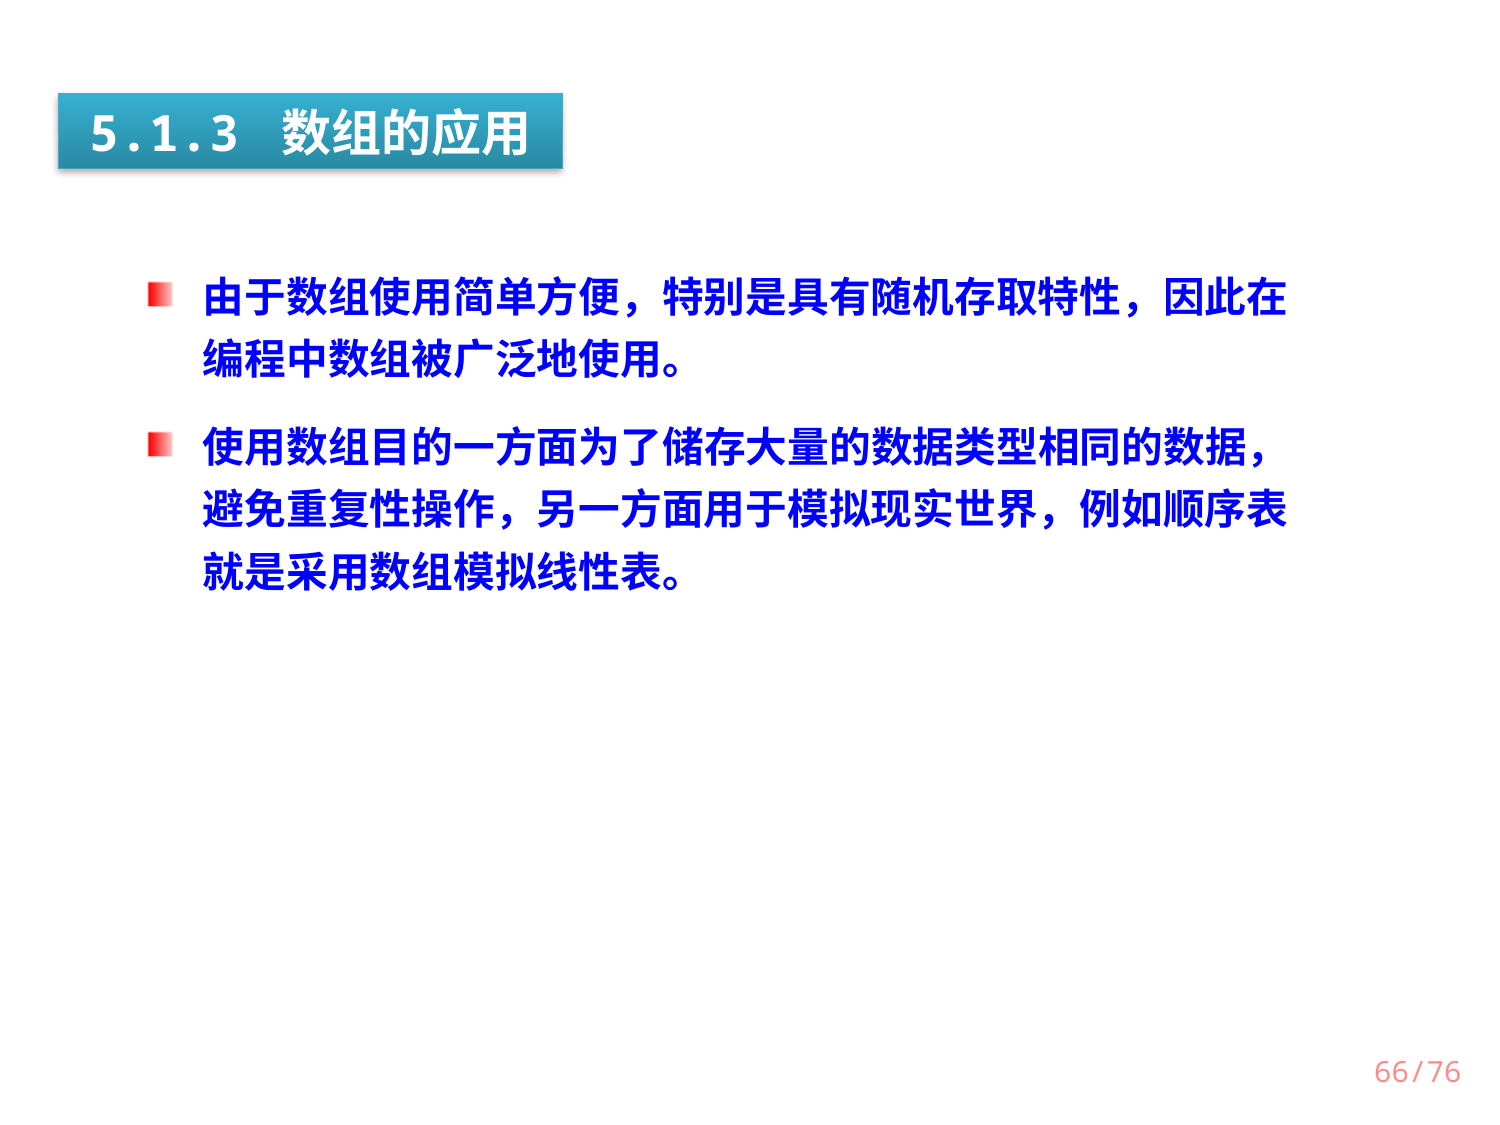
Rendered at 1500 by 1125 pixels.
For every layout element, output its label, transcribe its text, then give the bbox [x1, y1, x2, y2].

text_box 5.1.3 数组的应用 [58, 93, 563, 169]
text_box 由于数组使用简单方便，特别是具有随机存取特性，因此在编程中数组被广泛地使用。 使用数组目的一方面为了储存大量的数据类型相同的数据，避免重复性操作，另一方面用于模拟现实世界，例如顺序表就是采用数组模拟线性表。 [115, 232, 1338, 621]
picture [146, 430, 176, 460]
slide_number 66/76 [1317, 1042, 1477, 1103]
picture [146, 280, 176, 310]
